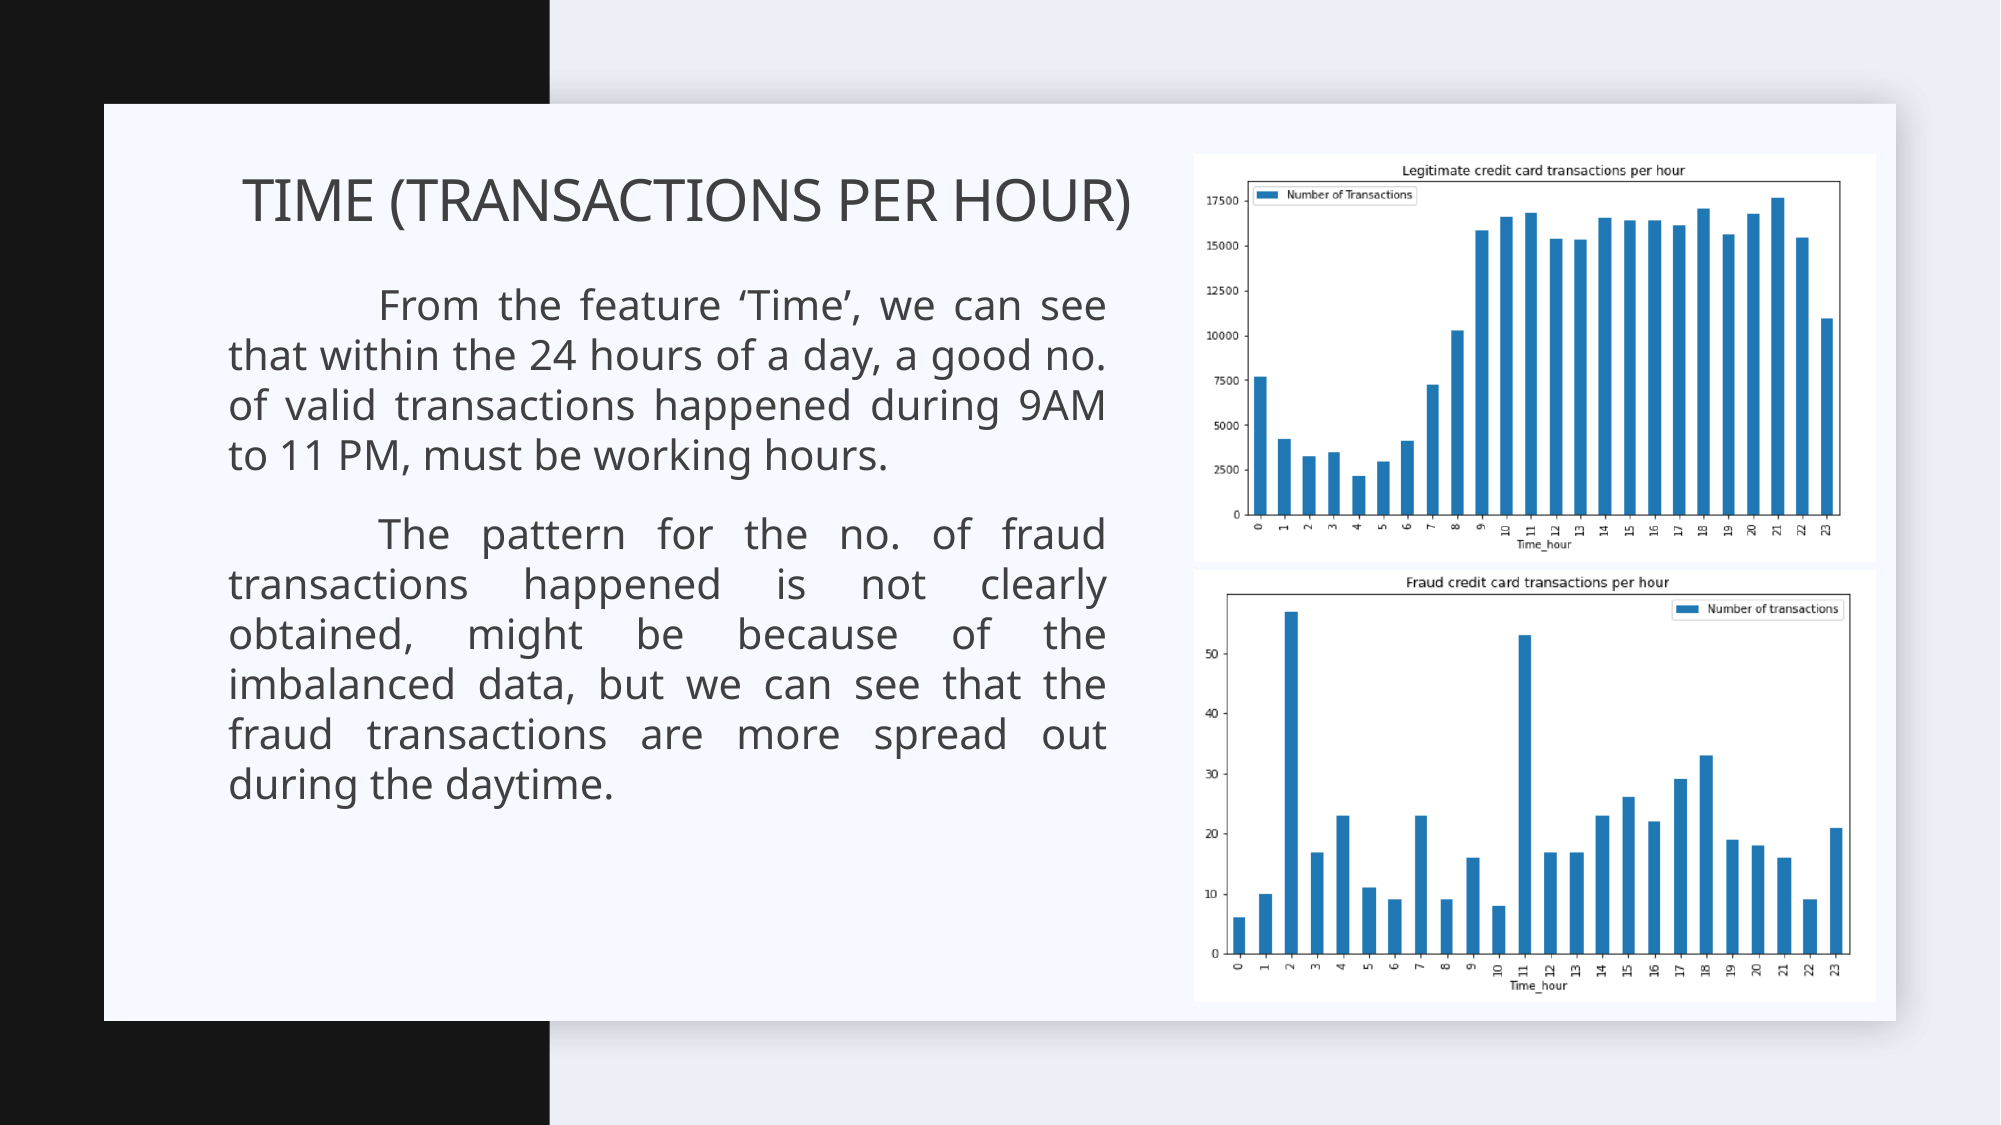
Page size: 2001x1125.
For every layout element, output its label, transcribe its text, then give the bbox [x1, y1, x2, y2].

text_box From the feature ‘Time’, we can see that within the 24 hours of a day, a good no. of valid transactions happened during 9AM to 11 PM, must be working hours. The pattern for the no. of fraud transactions happened is not clearly obtained, might be because of the imbalanced data, but we can see that the fraud transactions are more spread out during the daytime. [213, 271, 1123, 971]
title Time (Transactions per hour) [180, 154, 1192, 251]
picture [1193, 154, 1877, 562]
picture [1193, 569, 1877, 1003]
